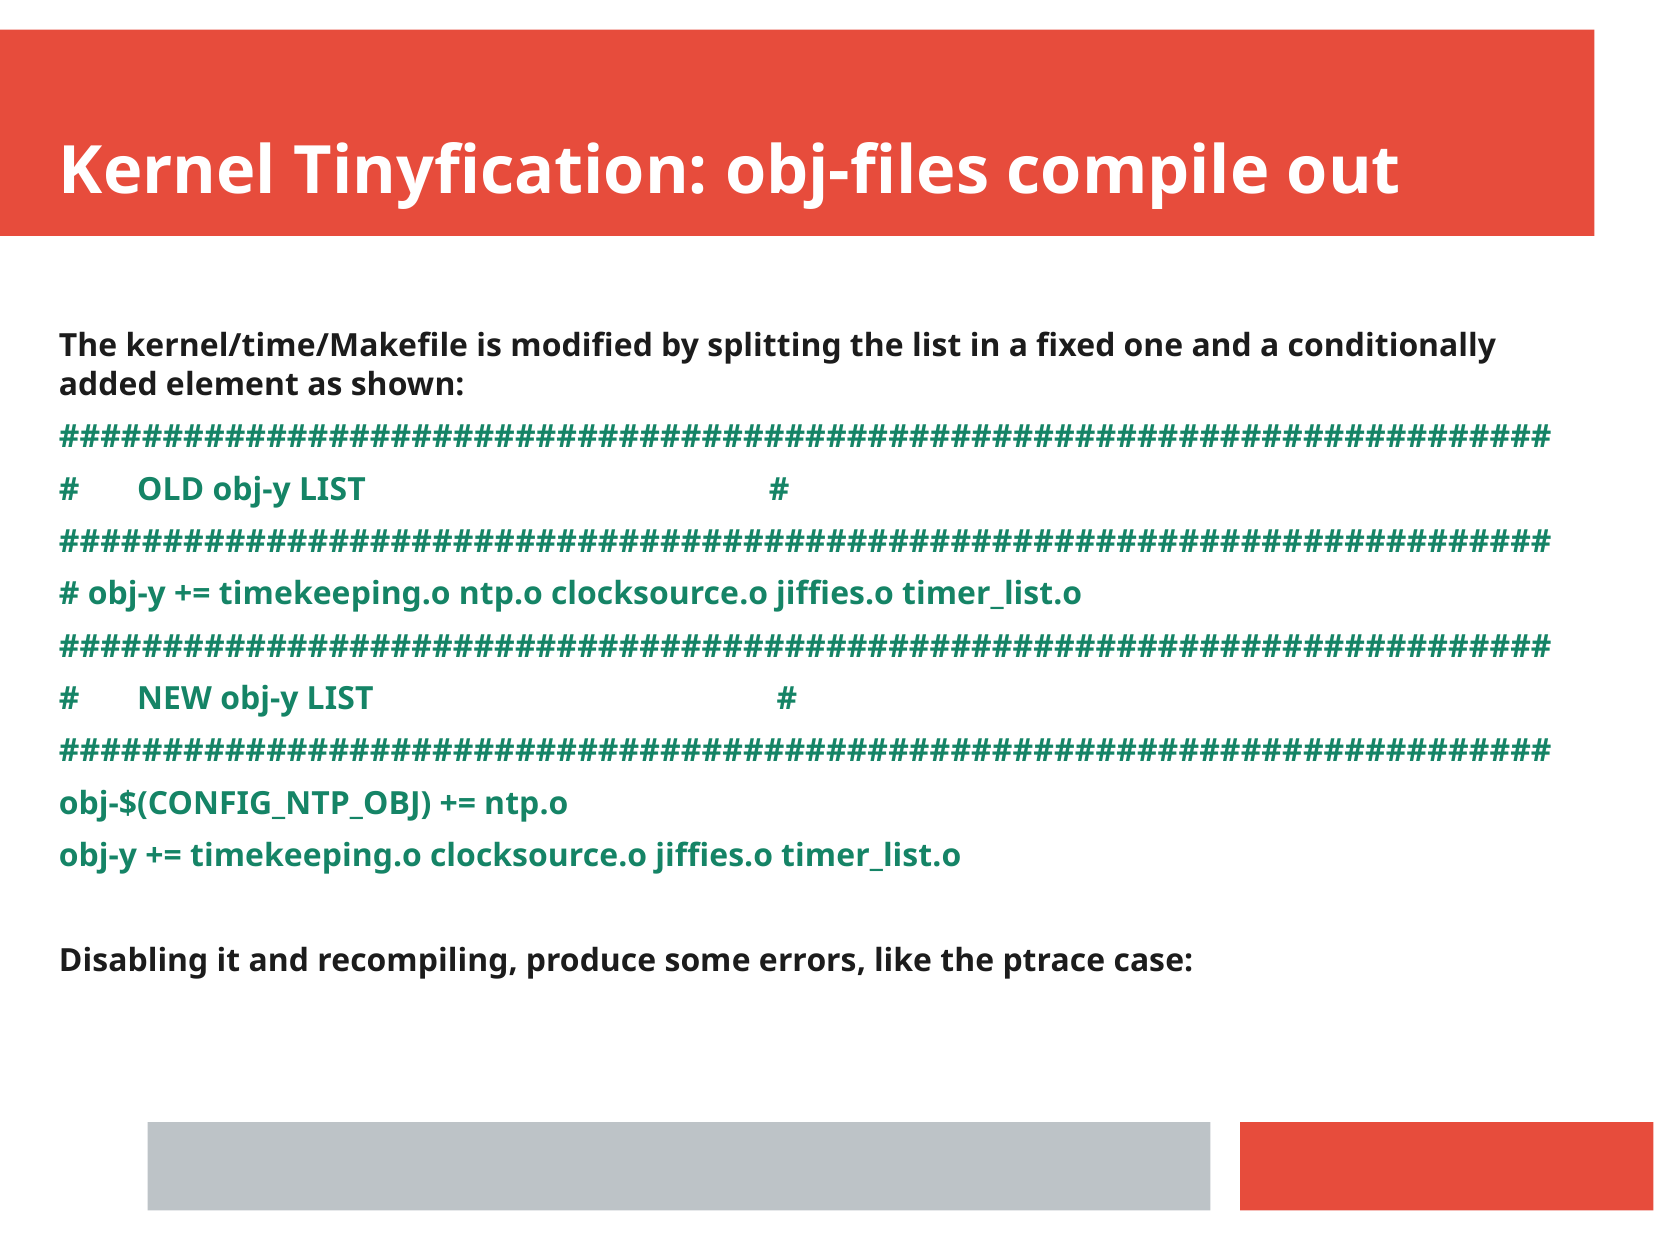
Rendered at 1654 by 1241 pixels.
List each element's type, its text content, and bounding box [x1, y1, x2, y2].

text_box The kernel/time/Makefile is modified by splitting the list in a fixed one and a conditionally added element as shown: ######################################################################## # OLD obj-y LIST # ######################################################################## # obj-y += timekeeping.o ntp.o clocksource.o jiffies.o timer_list.o ######################################################################## # NEW obj-y LIST # ######################################################################## obj-$(CONFIG_NTP_OBJ) += ntp.o obj-y += timekeeping.o clocksource.o jiffies.o timer_list.o Disabling it and recompiling, produce some errors, like the ptrace case: [59, 324, 1565, 1093]
text_box Kernel Tinyfication: obj-files compile out [59, 59, 1595, 207]
